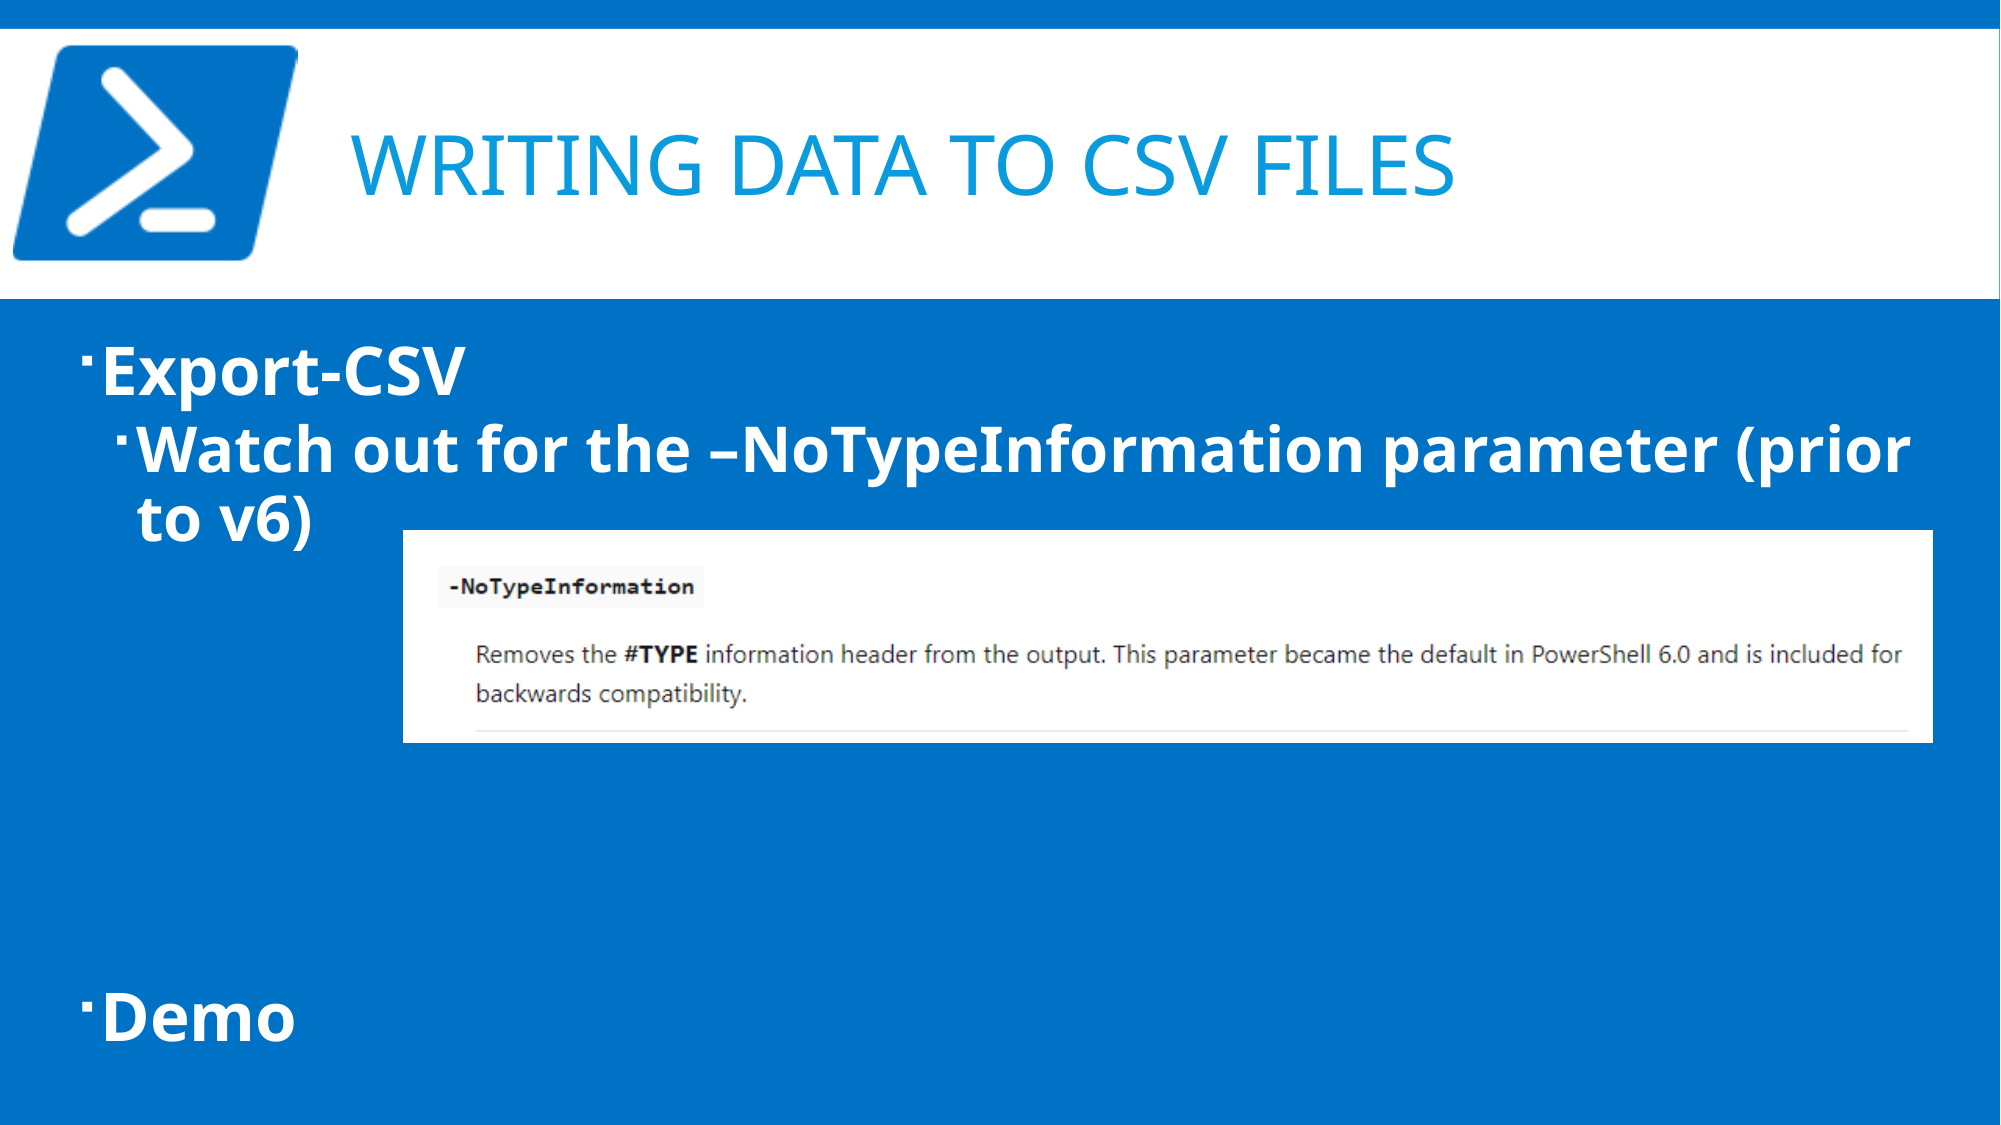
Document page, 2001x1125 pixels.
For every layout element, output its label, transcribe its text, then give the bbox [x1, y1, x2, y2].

picture [13, 9, 298, 295]
title writing data to CSV files [335, 46, 1803, 295]
list Export-CSV Watch out for the –NoTypeInformation parameter (prior to v6) Demo [56, 329, 1957, 1066]
picture [402, 530, 1933, 744]
